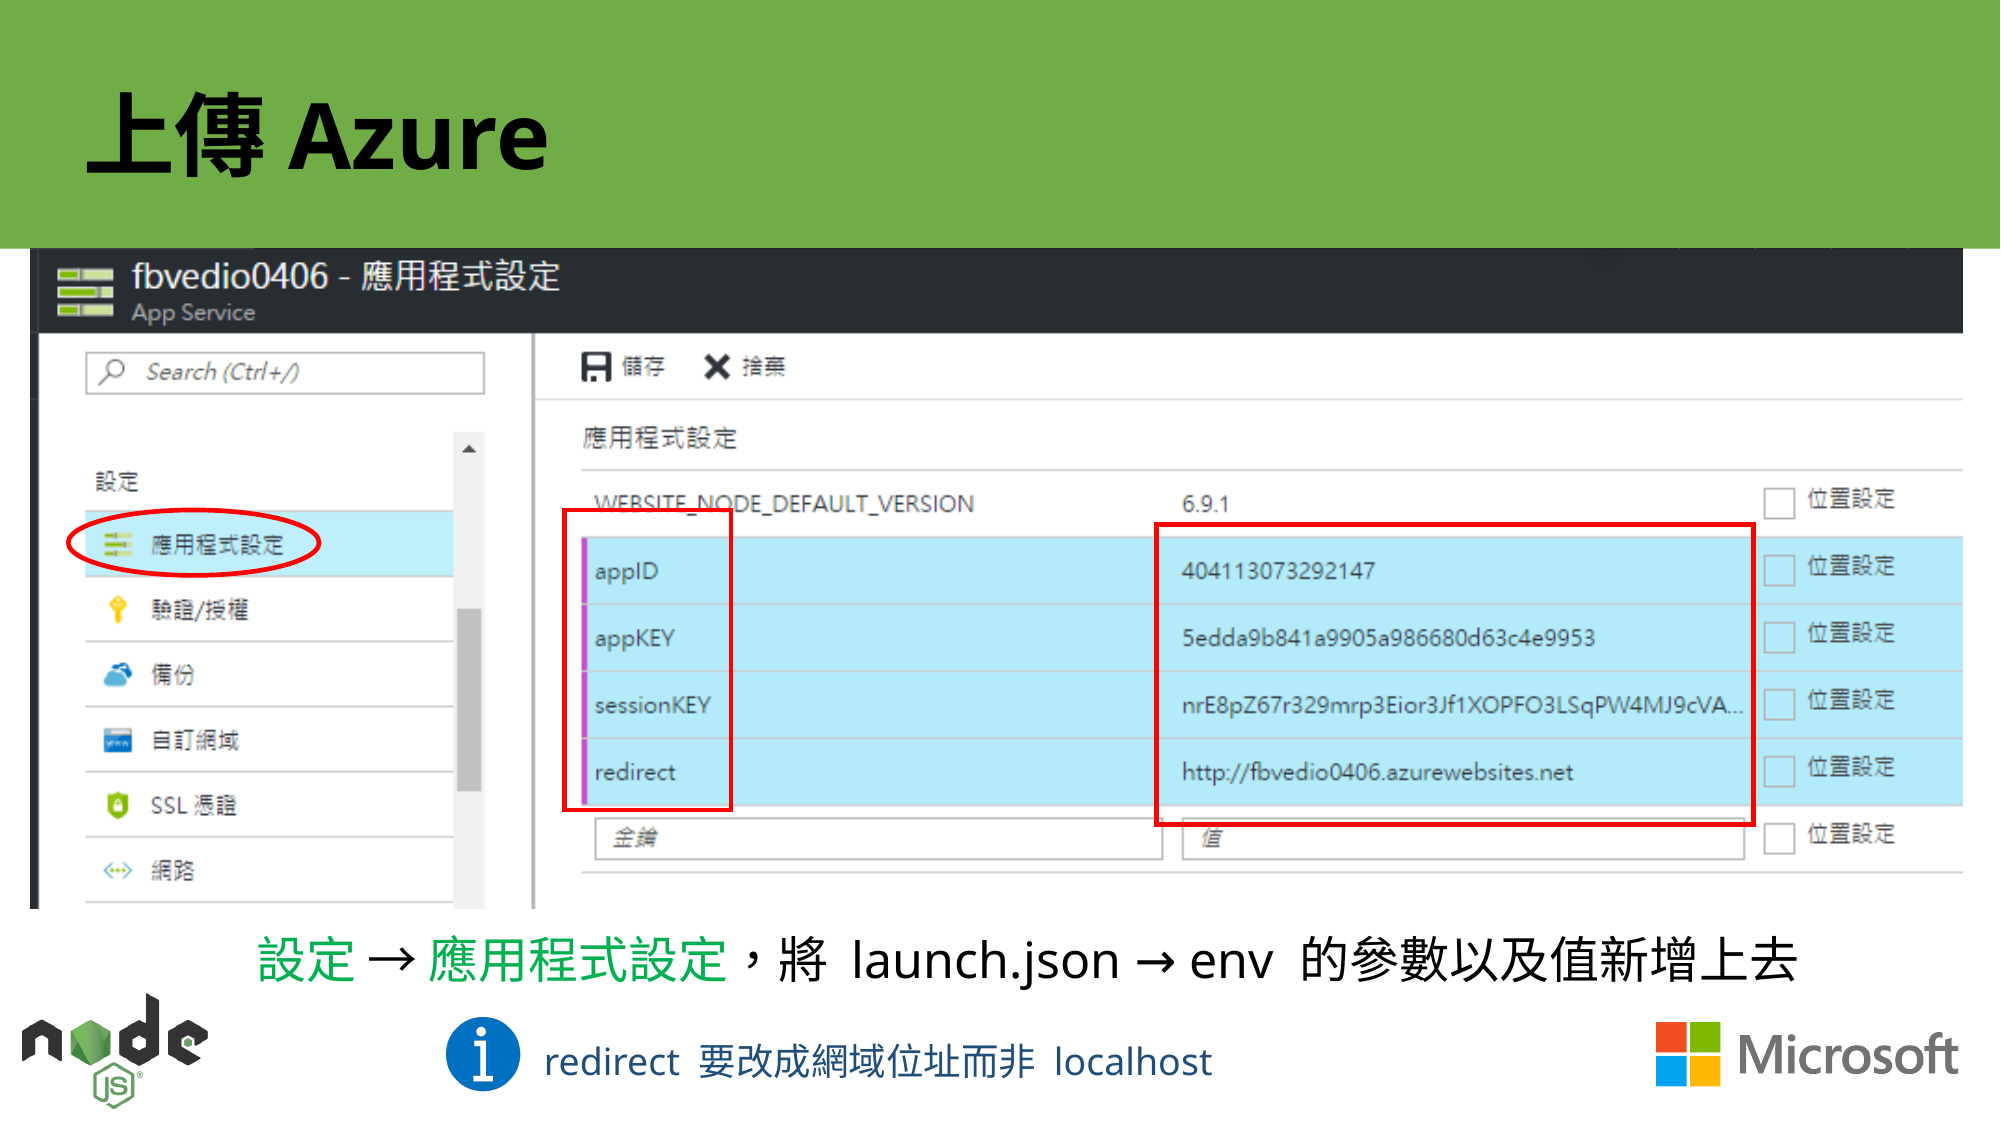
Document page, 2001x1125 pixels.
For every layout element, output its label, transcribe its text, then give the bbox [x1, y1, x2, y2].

picture [1614, 983, 2000, 1125]
title 上傳Azure [68, 31, 1932, 248]
text_box 設定 → 應用程式設定，將 launch.json → env 的參數以及值新增上去 [241, 909, 1860, 1042]
picture [3, 978, 227, 1124]
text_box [30, 248, 1963, 909]
picture [436, 1007, 530, 1101]
text_box redirect 要改成網域位址而非 localhost [530, 1007, 1277, 1091]
